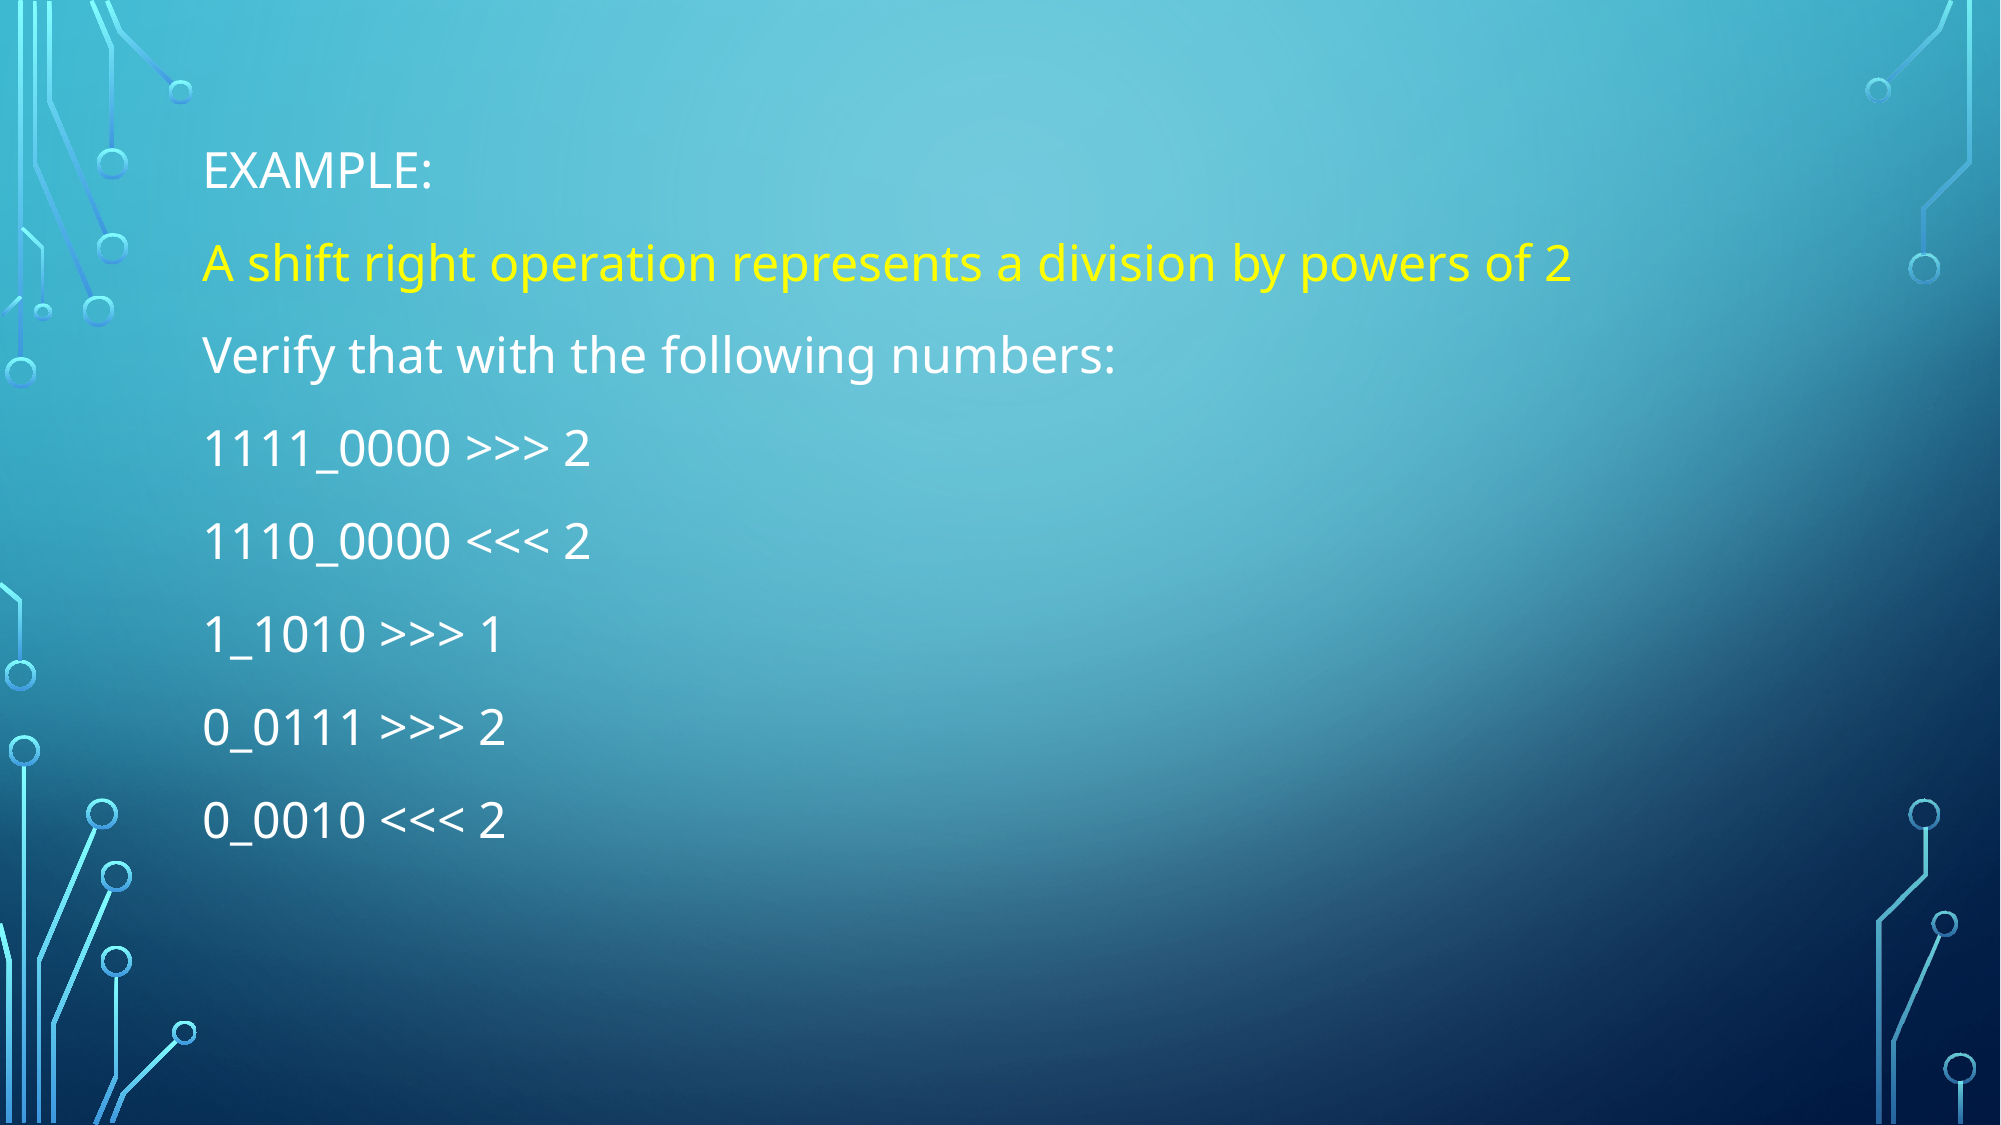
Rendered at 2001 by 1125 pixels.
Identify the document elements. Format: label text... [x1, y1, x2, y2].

text_box EXAMPLE: A shift right operation represents a division by powers of 2 Verify that with the following numbers: 1111_0000 >>> 2 1110_0000 <<< 2 1_1010 >>> 1 0_0111 >>> 2 0_0010 <<< 2 [187, 118, 1813, 950]
